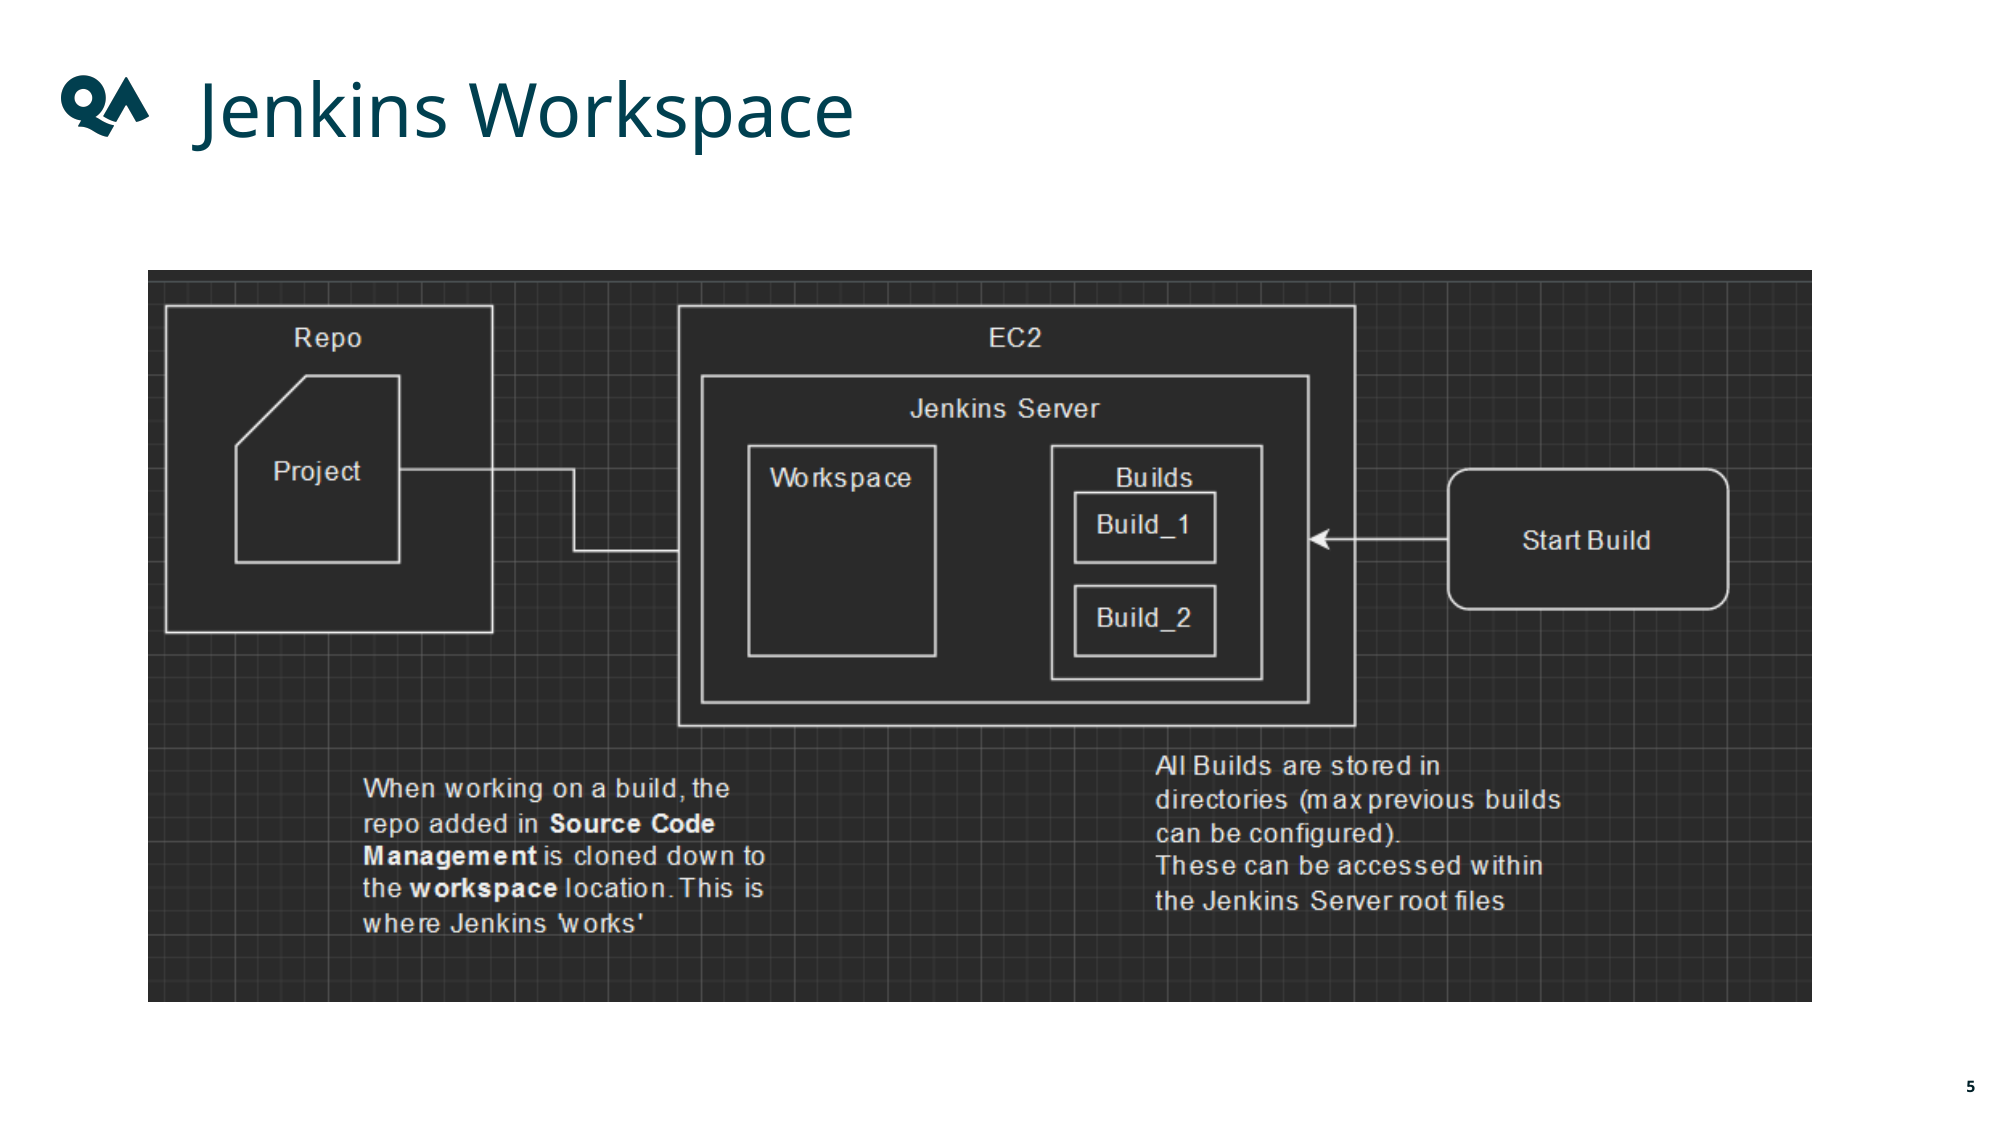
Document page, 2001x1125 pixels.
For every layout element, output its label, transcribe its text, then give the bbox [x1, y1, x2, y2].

picture [148, 270, 1812, 1002]
picture [44, 61, 166, 148]
slide_number 5 [1846, 1068, 1976, 1098]
list Jenkins Workspace [198, 62, 1937, 148]
